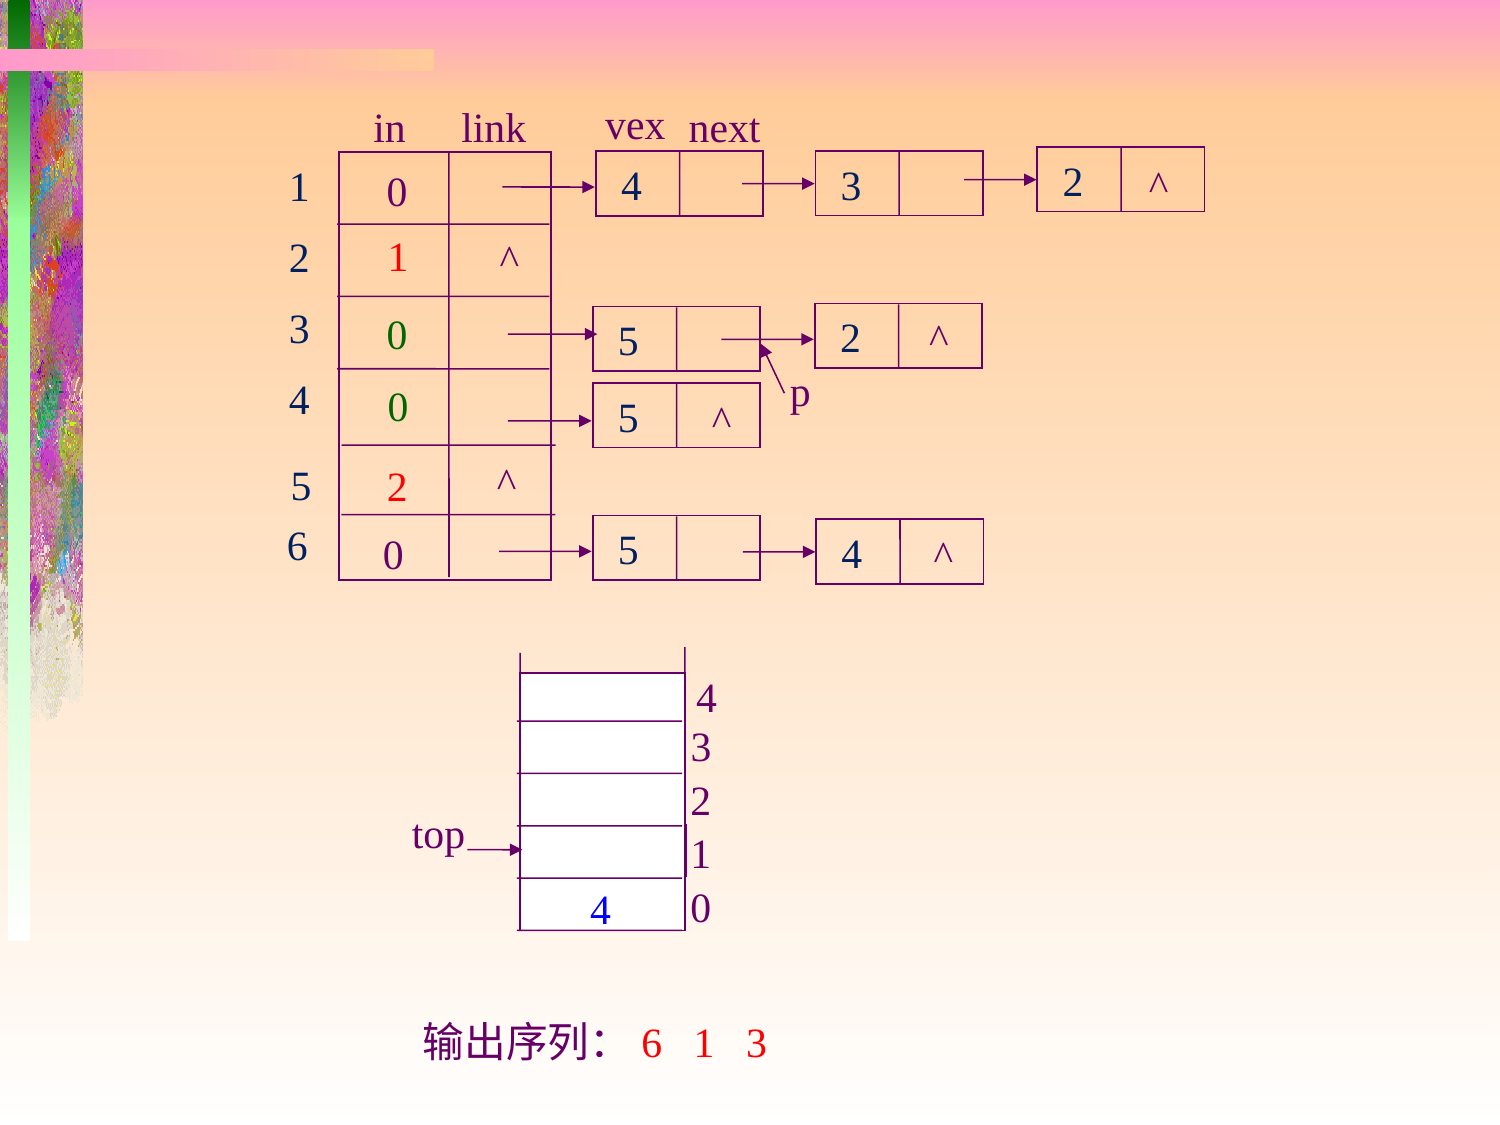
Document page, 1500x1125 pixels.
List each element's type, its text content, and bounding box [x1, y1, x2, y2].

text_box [271, 90, 1205, 586]
picture [29, 71, 83, 821]
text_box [761, 343, 826, 423]
picture [0, 0, 9, 50]
text_box 输出序列：6 1 3 [407, 1008, 783, 1074]
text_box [516, 647, 750, 939]
picture [29, 0, 83, 50]
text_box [397, 799, 523, 865]
picture [0, 71, 9, 821]
